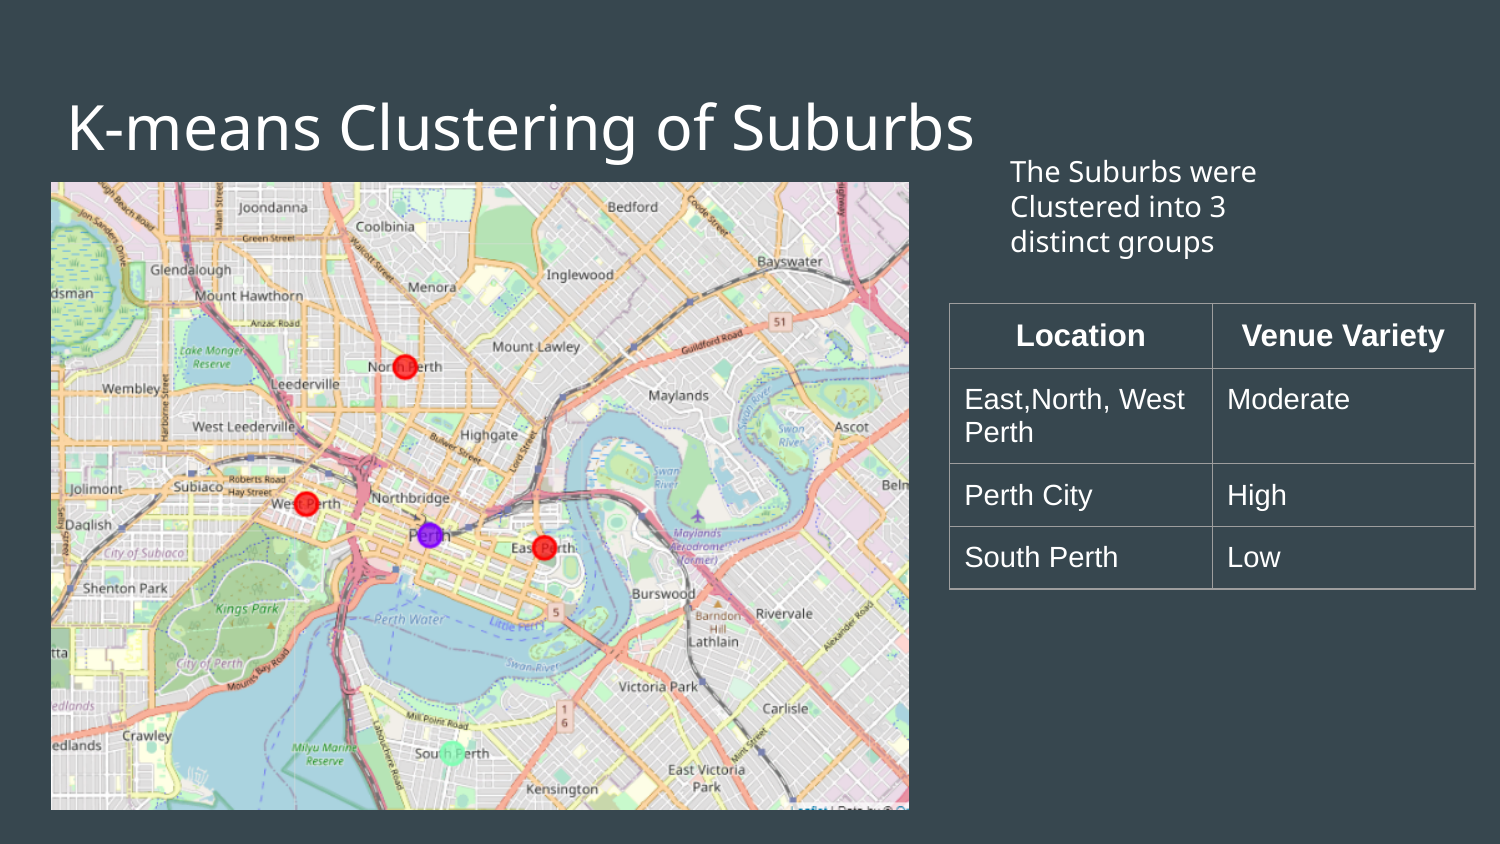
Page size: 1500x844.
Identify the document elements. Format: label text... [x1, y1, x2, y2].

title K-means Clustering of Suburbs [51, 72, 1449, 167]
table_header Venue Variety [1213, 304, 1474, 368]
table_cell Moderate [1213, 369, 1474, 463]
table_cell South Perth [950, 527, 1212, 588]
table_cell Low [1213, 527, 1474, 588]
table_cell East,North, West Perth [950, 369, 1212, 463]
text_box The Suburbs were Clustered into 3 distinct groups [995, 138, 1302, 268]
table_cell Perth City [950, 464, 1212, 526]
table_cell High [1213, 464, 1474, 526]
picture [50, 182, 909, 810]
table_header Location [950, 304, 1212, 368]
